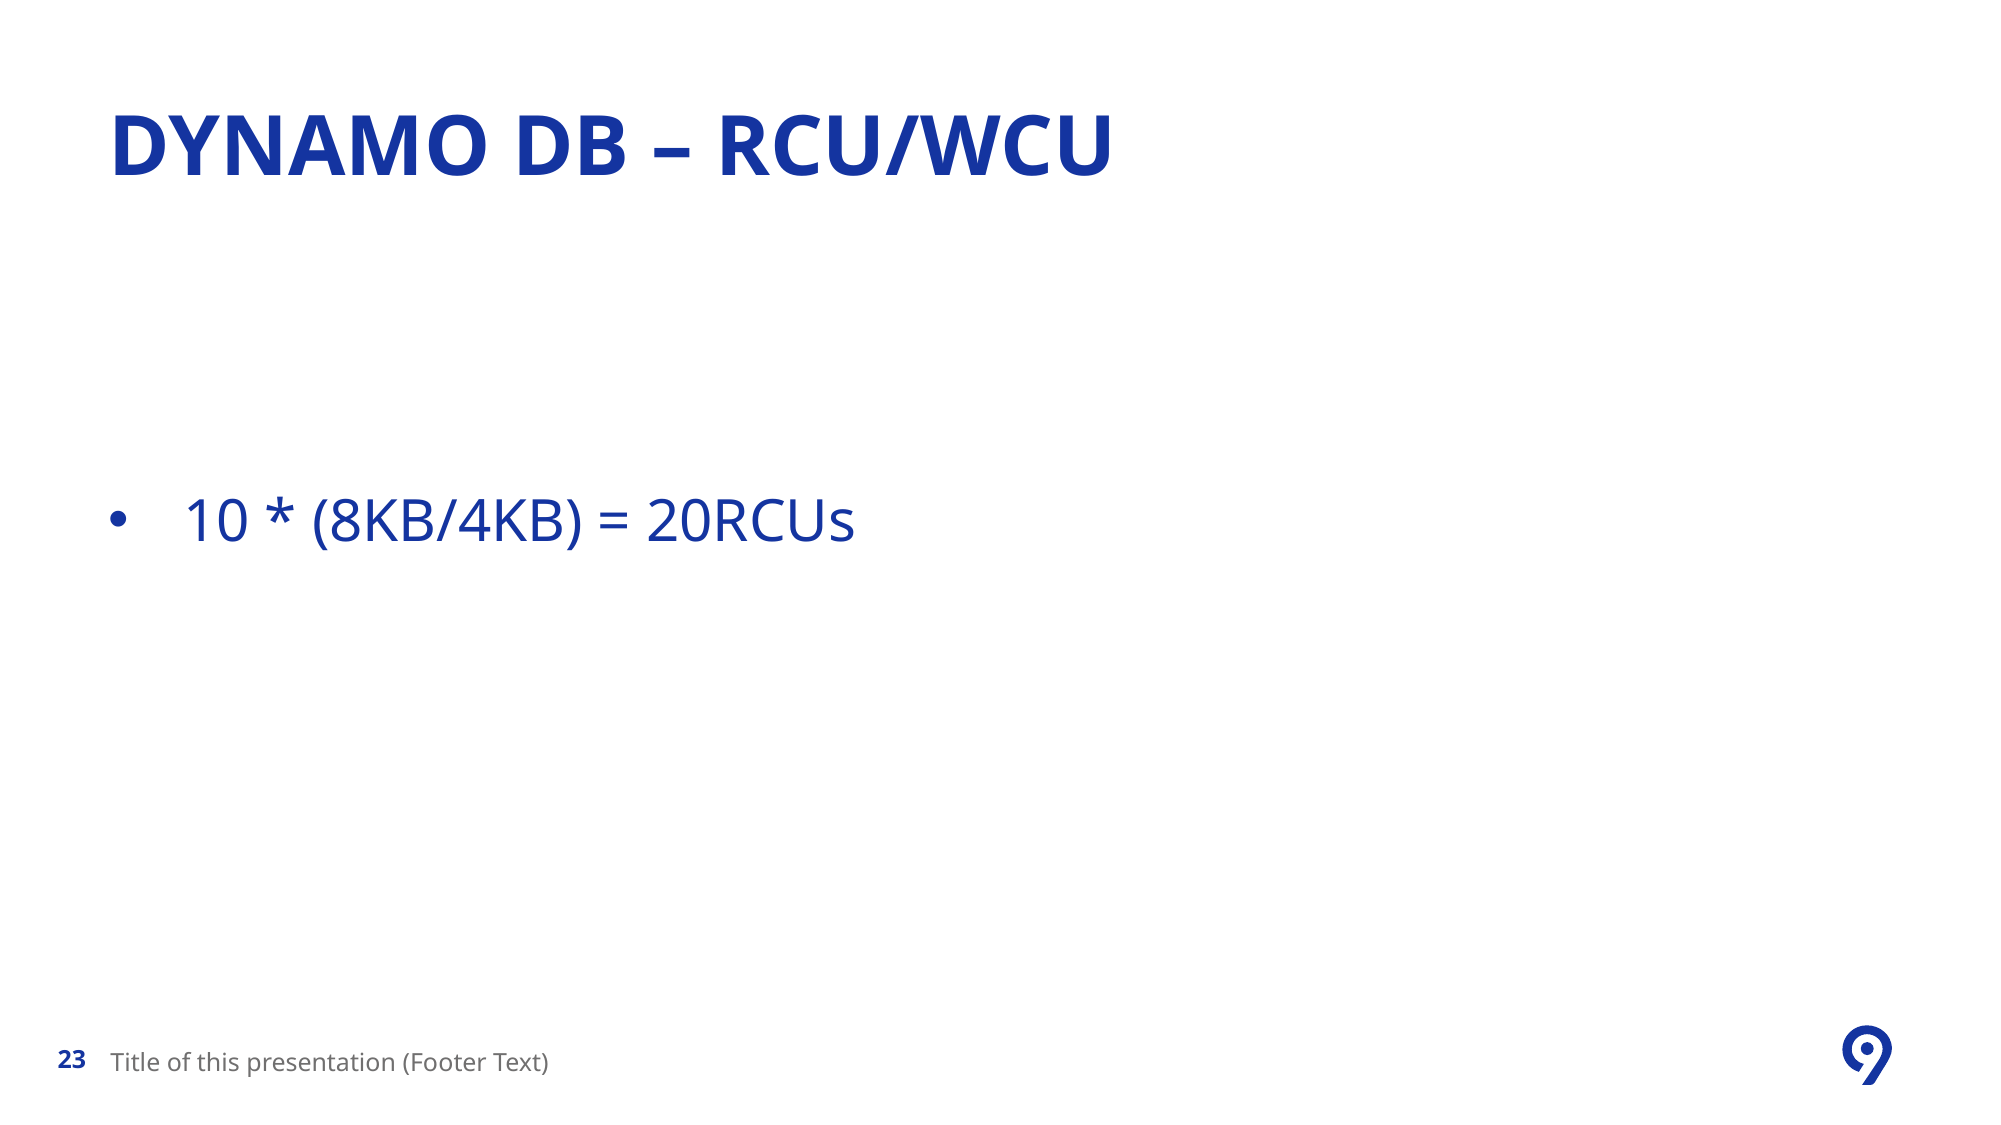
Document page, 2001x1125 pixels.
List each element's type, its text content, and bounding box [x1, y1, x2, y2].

slide_number 23 [57, 1045, 103, 1077]
footer Title of this presentation (Footer Text) [110, 1045, 1573, 1077]
list 10 * (8KB/4KB) = 20RCUs [108, 253, 1579, 988]
title Dynamo db – rcu/wcu [108, 84, 1579, 225]
